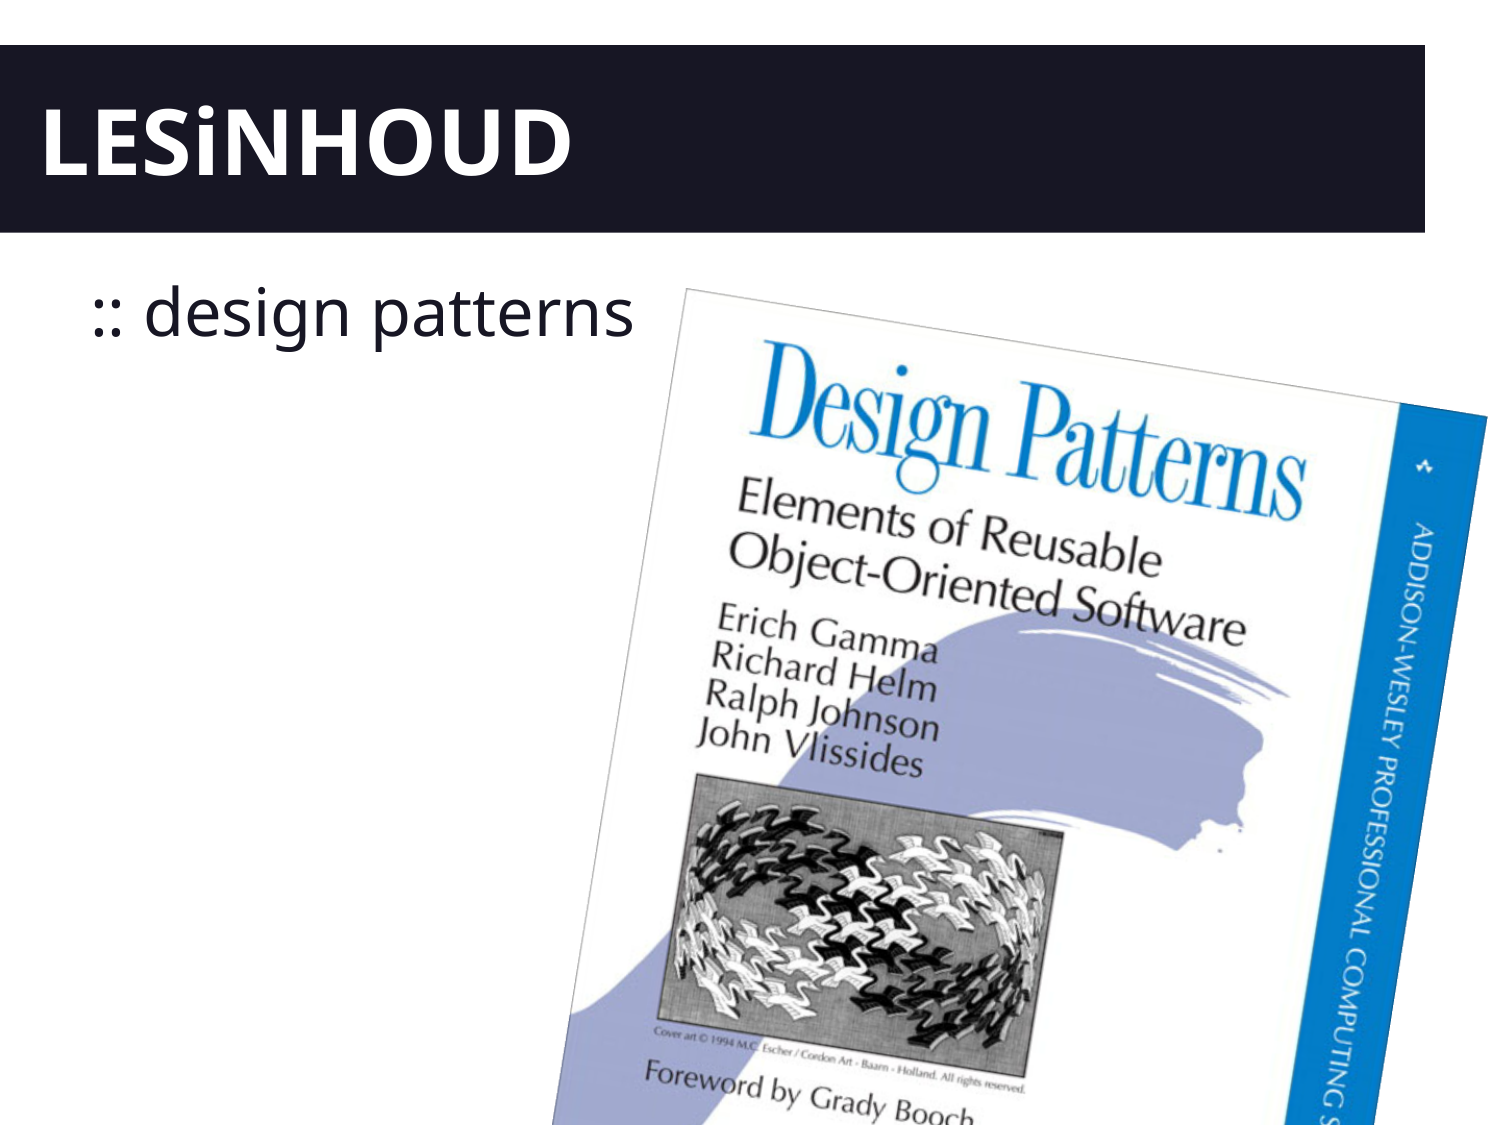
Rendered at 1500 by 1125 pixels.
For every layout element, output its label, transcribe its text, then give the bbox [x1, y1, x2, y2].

title LESiNHOUD [0, 45, 1425, 233]
picture [553, 289, 1487, 1125]
list :: design patterns [75, 262, 1425, 1005]
